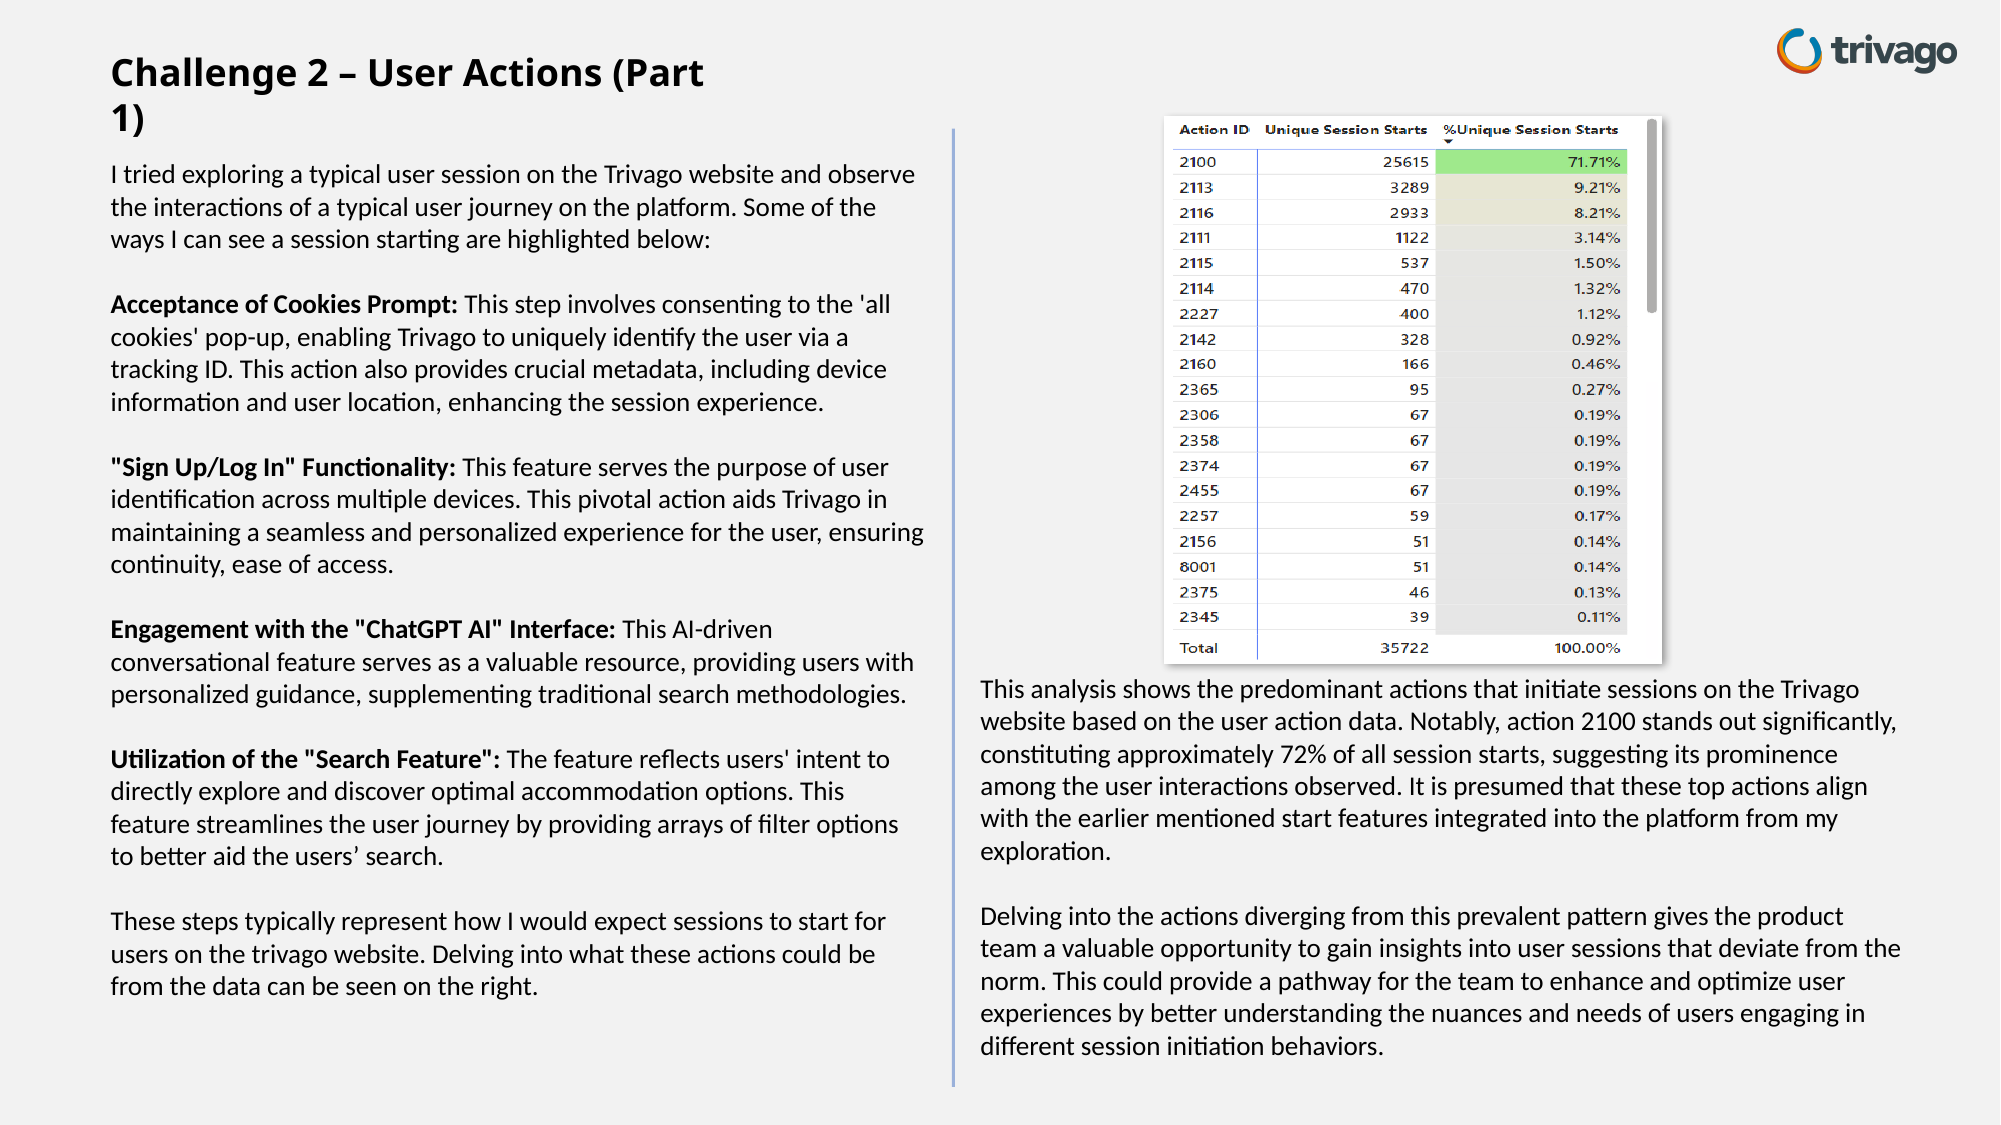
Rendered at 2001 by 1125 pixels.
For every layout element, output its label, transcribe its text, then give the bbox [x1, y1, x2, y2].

text_box I tried exploring a typical user session on the Trivago website and observe the interactions of a typical user journey on the platform. Some of the ways I can see a session starting are highlighted below: Acceptance of Cookies Prompt: This step involves consenting to the 'all cookies' pop-up, enabling Trivago to uniquely identify the user via a tracking ID. This action also provides crucial metadata, including device information and user location, enhancing the session experience. "Sign Up/Log In" Functionality: This feature serves the purpose of user identification across multiple devices. This pivotal action aids Trivago in maintaining a seamless and personalized experience for the user, ensuring continuity, ease of access. Engagement with the "ChatGPT AI" Interface: This AI-driven conversational feature serves as a valuable resource, providing users with personalized guidance, supplementing traditional search methodologies. Utilization of the "Search Feature": The feature reflects users' intent to directly explore and discover optimal accommodation options. This feature streamlines the user journey by providing arrays of filter options to better aid the users’ search. These steps typically represent how I would expect sessions to start for users on the trivago website. Delving into what these actions could be from the data can be seen on the right. [95, 116, 941, 1009]
picture [1750, 0, 1984, 129]
picture [1164, 116, 1662, 664]
text_box This analysis shows the predominant actions that initiate sessions on the Trivago website based on the user action data. Notably, action 2100 stands out significantly, constituting approximately 72% of all session starts, suggesting its prominence among the user interactions observed. It is presumed that these top actions align with the earlier mentioned start features integrated into the platform from my exploration. Delving into the actions diverging from this prevalent pattern gives the product team a valuable opportunity to gain insights into user sessions that deviate from the norm. This could provide a pathway for the team to enhance and optimize user experiences by better understanding the nuances and needs of users engaging in different session initiation behaviors. [965, 663, 1916, 1069]
text_box Challenge 2 – User Actions (Part 1) [95, 41, 749, 116]
